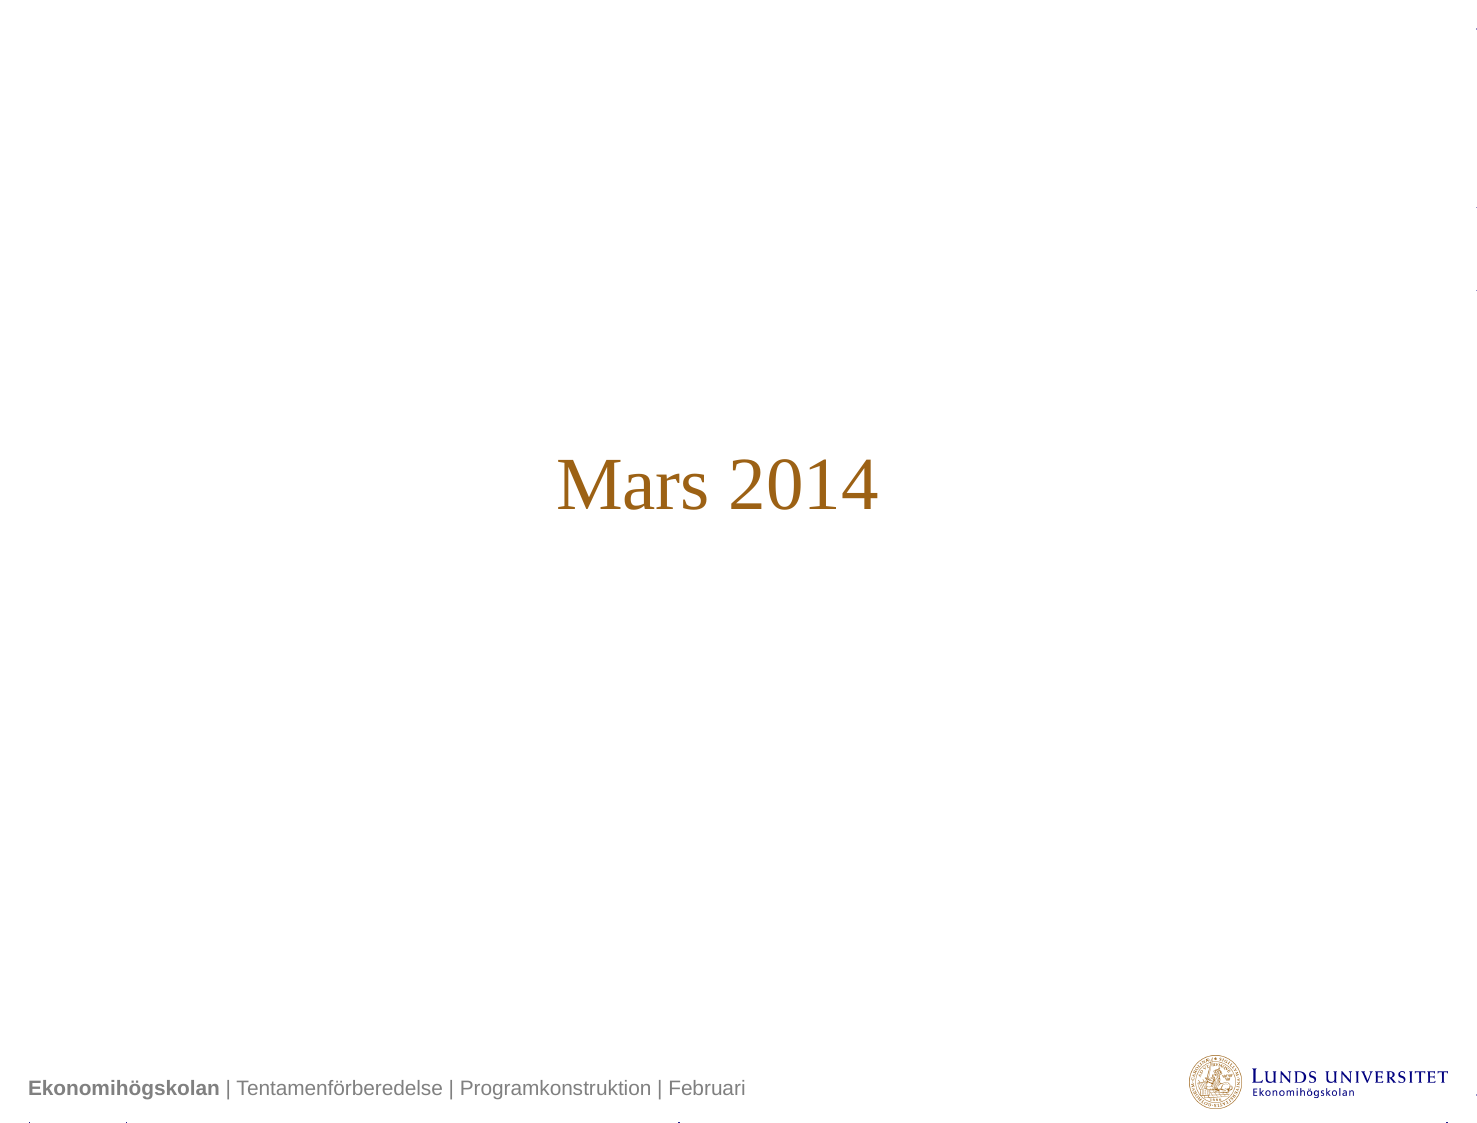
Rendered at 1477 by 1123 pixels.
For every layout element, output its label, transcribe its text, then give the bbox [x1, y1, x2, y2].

picture [1189, 1055, 1448, 1109]
title Mars 2014 [50, 93, 1385, 532]
